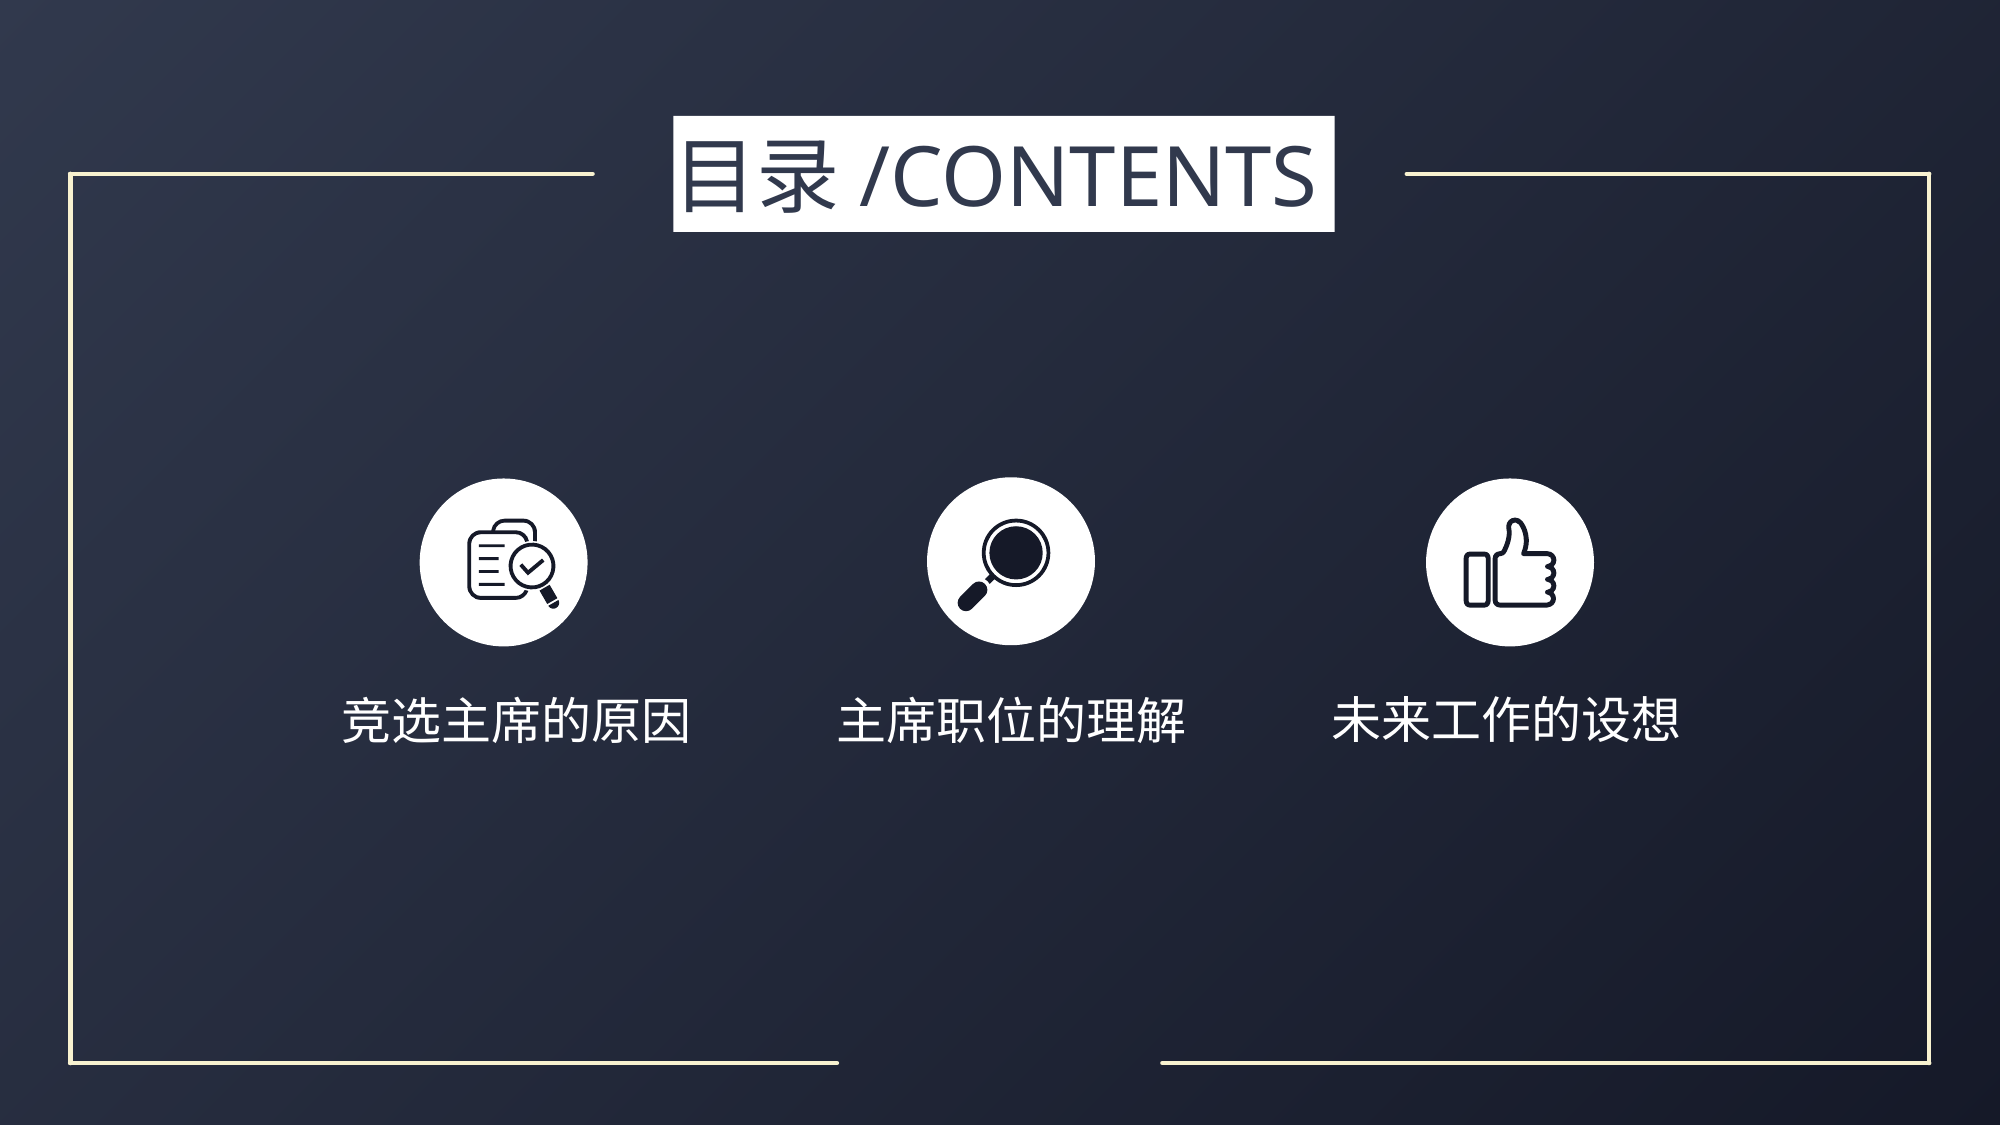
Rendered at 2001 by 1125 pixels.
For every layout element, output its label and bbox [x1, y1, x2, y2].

text_box [70, 115, 1930, 1063]
